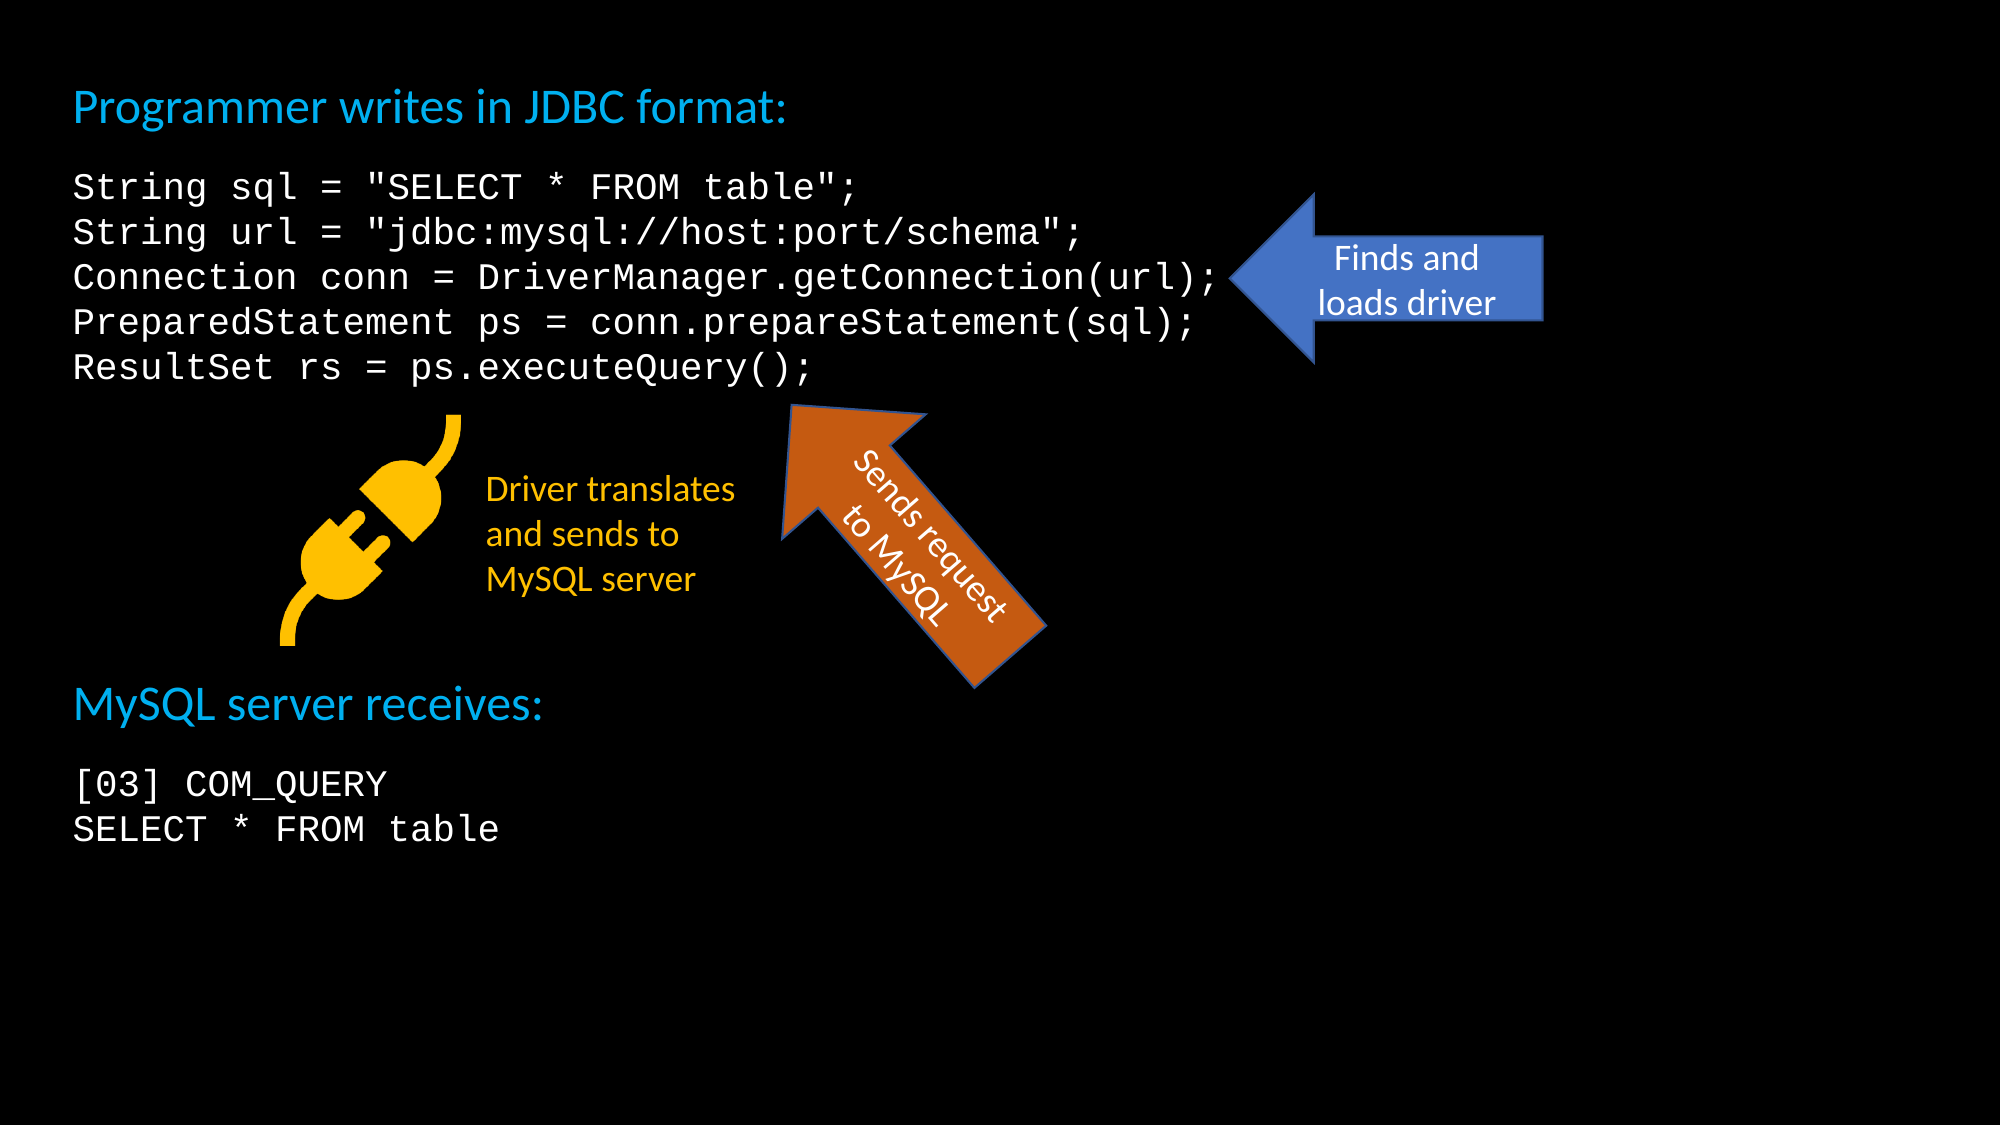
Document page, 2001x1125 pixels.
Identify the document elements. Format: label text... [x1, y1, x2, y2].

picture [249, 409, 491, 651]
text_box Finds and loads driver [1228, 191, 1544, 365]
text_box MySQL server receives: [57, 662, 568, 738]
text_box [03] COM_QUERY SELECT * FROM table [57, 751, 568, 856]
text_box String sql = "SELECT * FROM table"; String url = "jdbc:mysql://host:port/schema"; Connection conn = DriverManager.getConnection(url); PreparedStatement ps = conn.prepareStatement(sql); ResultSet rs = ps.executeQuery(); [57, 154, 1382, 395]
text_box Programmer writes in JDBC format: [57, 66, 828, 142]
text_box Sends request to MySQL [780, 403, 1048, 690]
text_box Driver translates and sends to MySQL server [491, 456, 770, 607]
